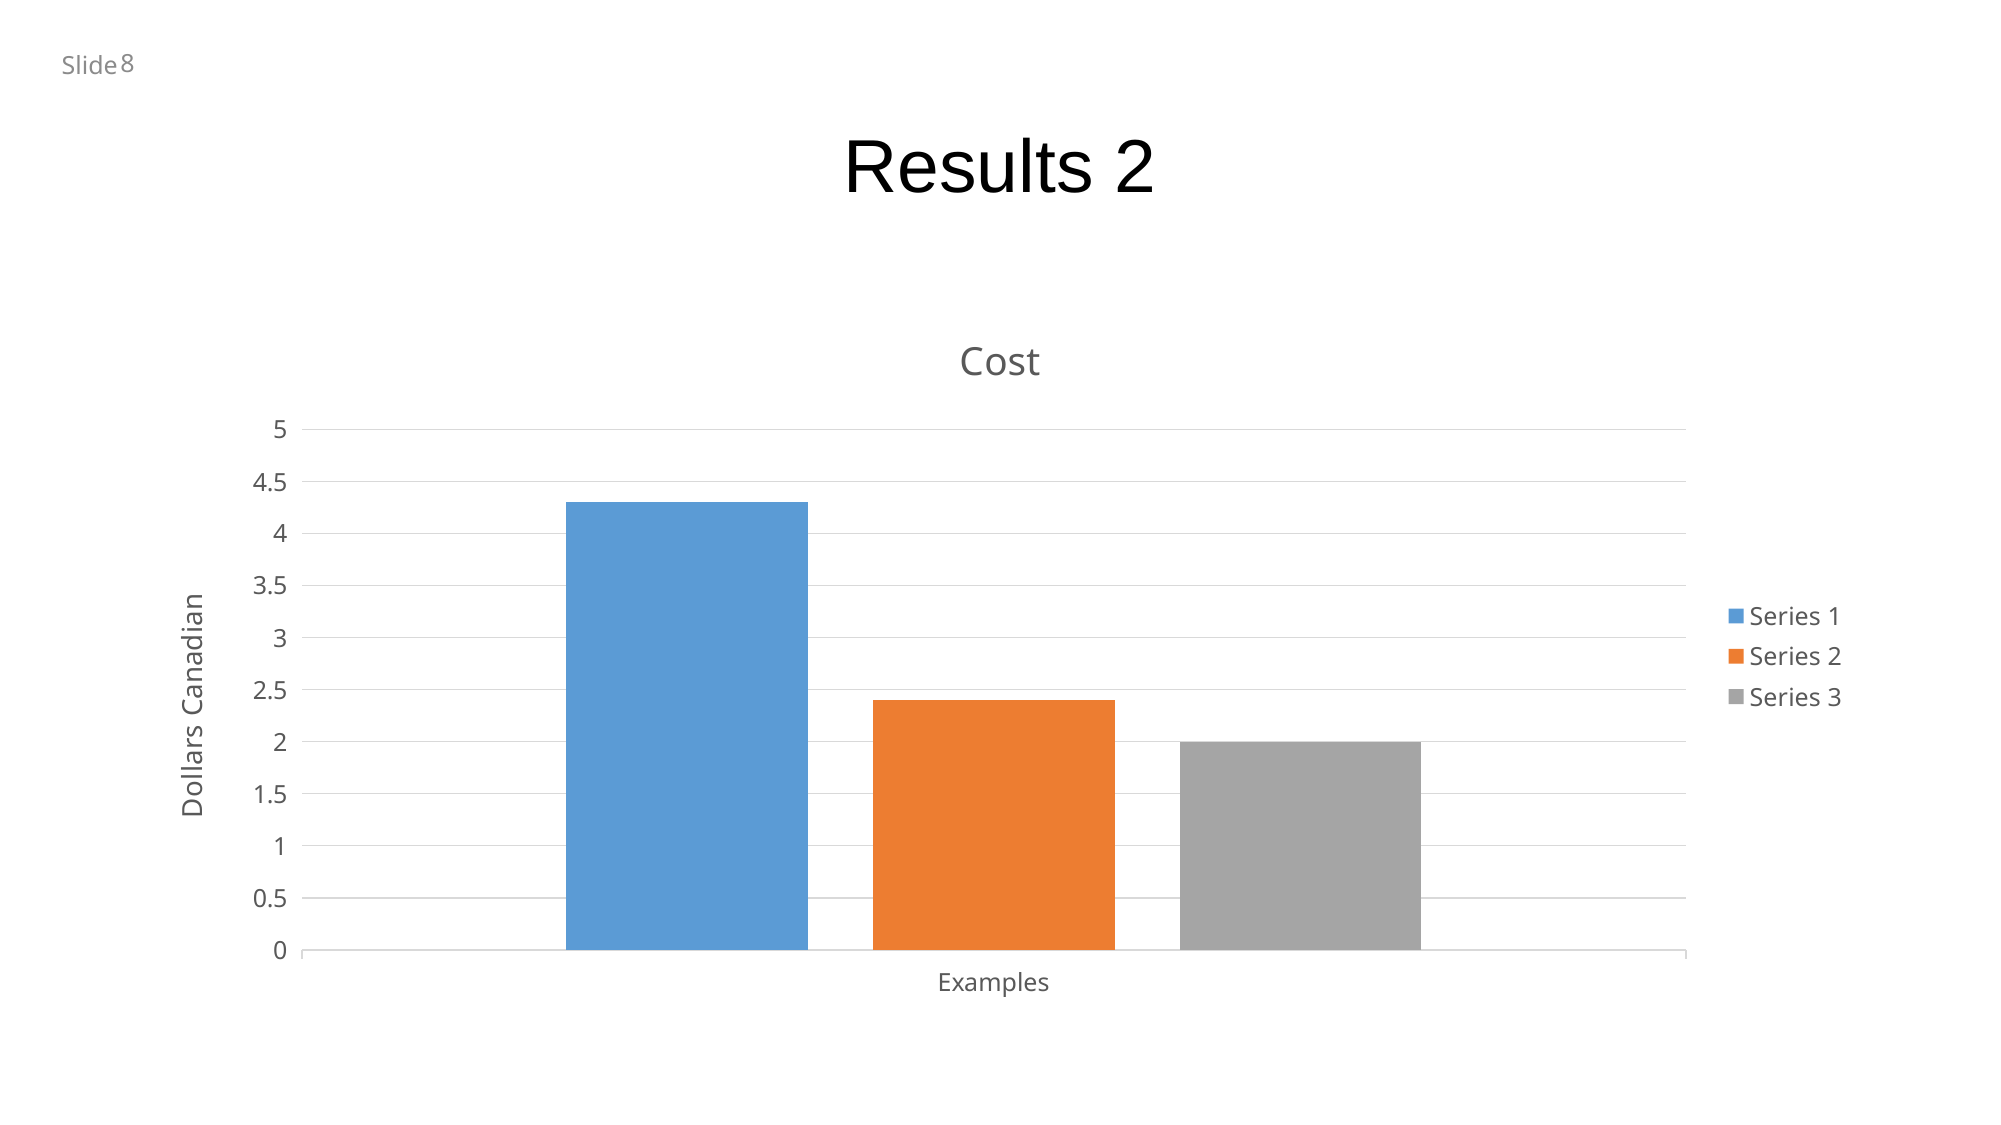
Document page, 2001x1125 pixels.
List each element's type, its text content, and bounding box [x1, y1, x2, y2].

slide_number 8 [105, 34, 224, 95]
title Results 2 [137, 59, 1863, 278]
chart [137, 299, 1863, 1014]
